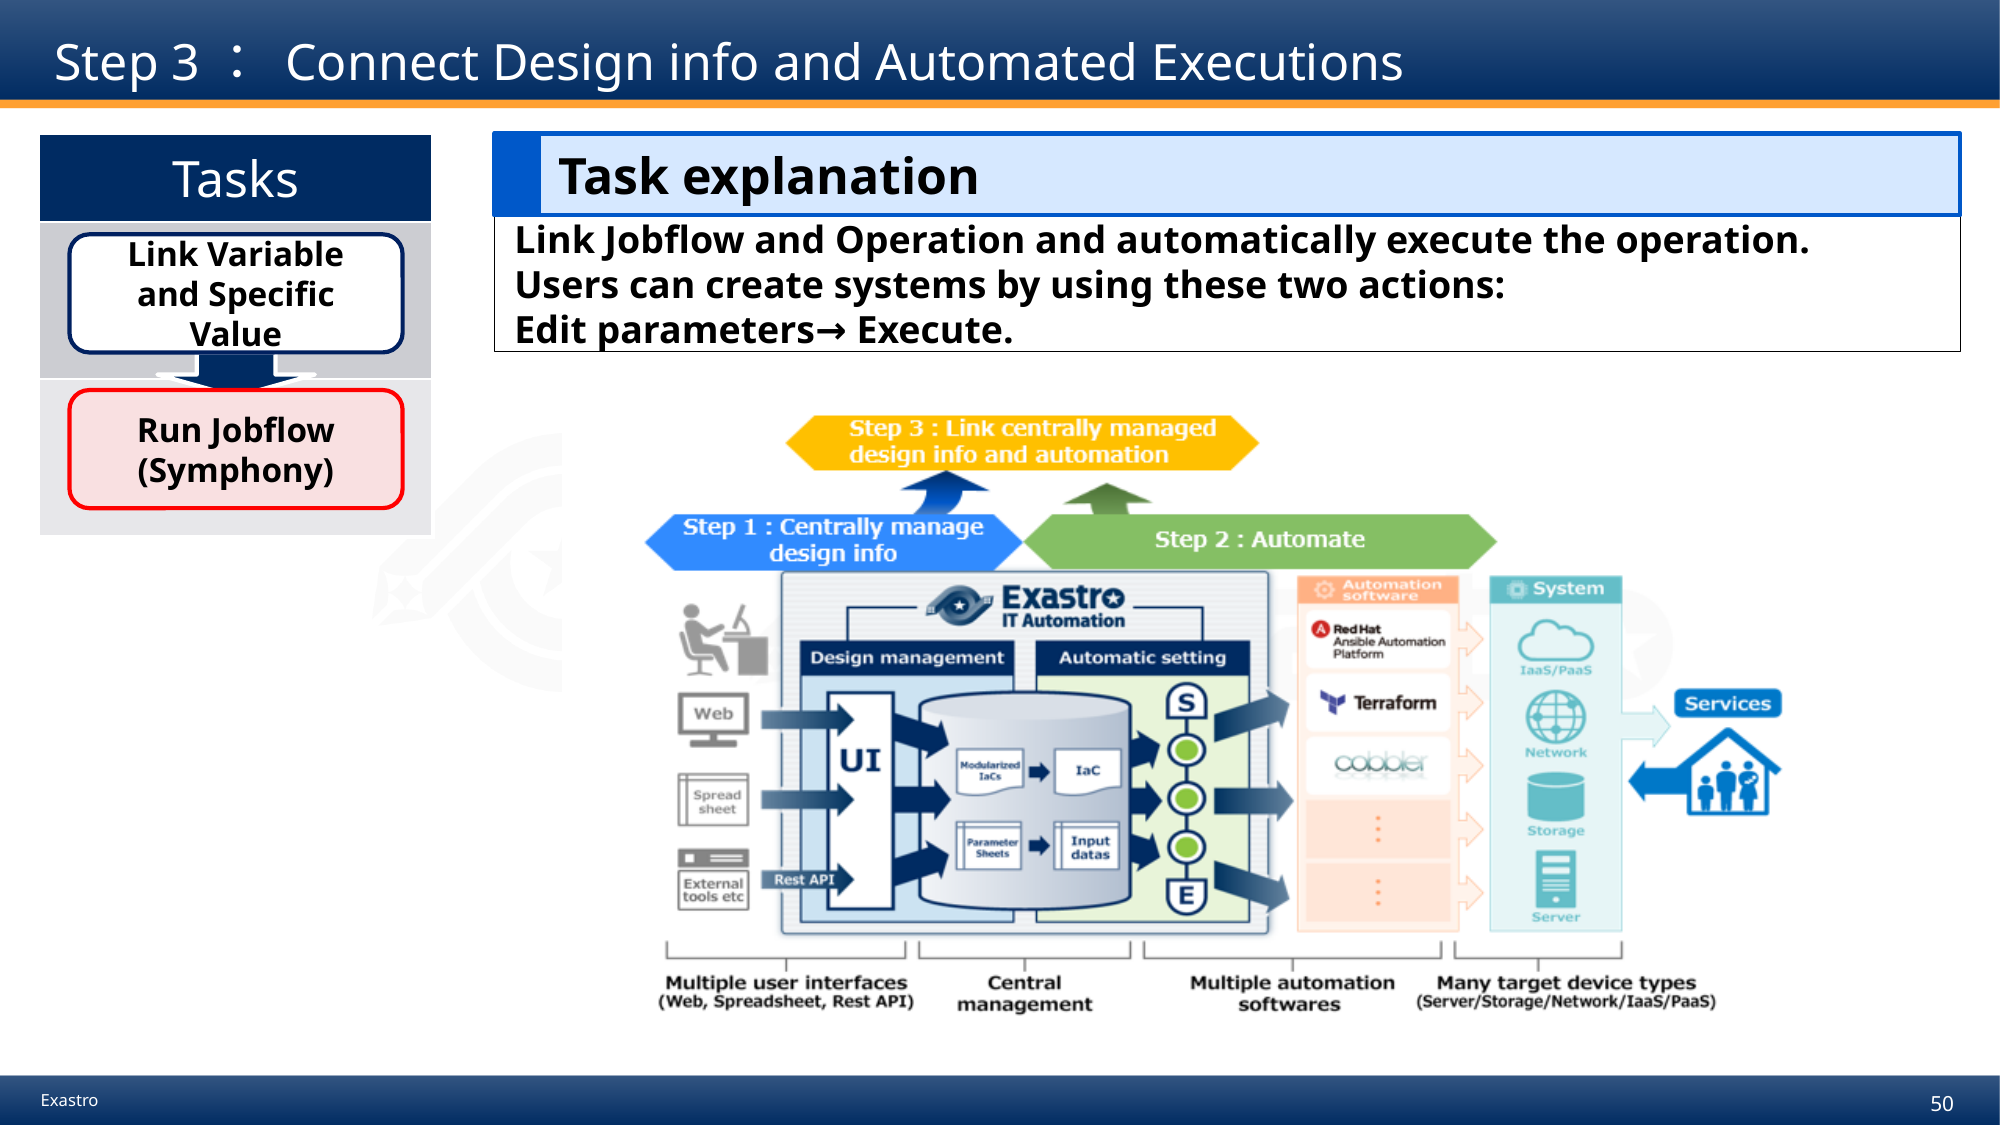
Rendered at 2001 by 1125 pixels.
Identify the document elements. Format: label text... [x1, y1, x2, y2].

text_box [157, 353, 315, 390]
text_box Link Variable and Specific Value [69, 234, 403, 353]
text_box [492, 131, 536, 217]
text_box Link Jobflow and Operation and automatically execute the operation. Users can create systems by using these two actions: Edit parameters→ Execute. [492, 217, 1962, 354]
table_cell [40, 380, 431, 535]
table_cell [40, 223, 431, 378]
title Step 3： Connect Design info and Automated Executions [39, 18, 1961, 96]
picture [0, 0, 2000, 1125]
table_header Tasks [40, 135, 431, 221]
text_box Run Jobflow (Symphony) [69, 390, 403, 509]
text_box Task explanation [536, 131, 1962, 217]
